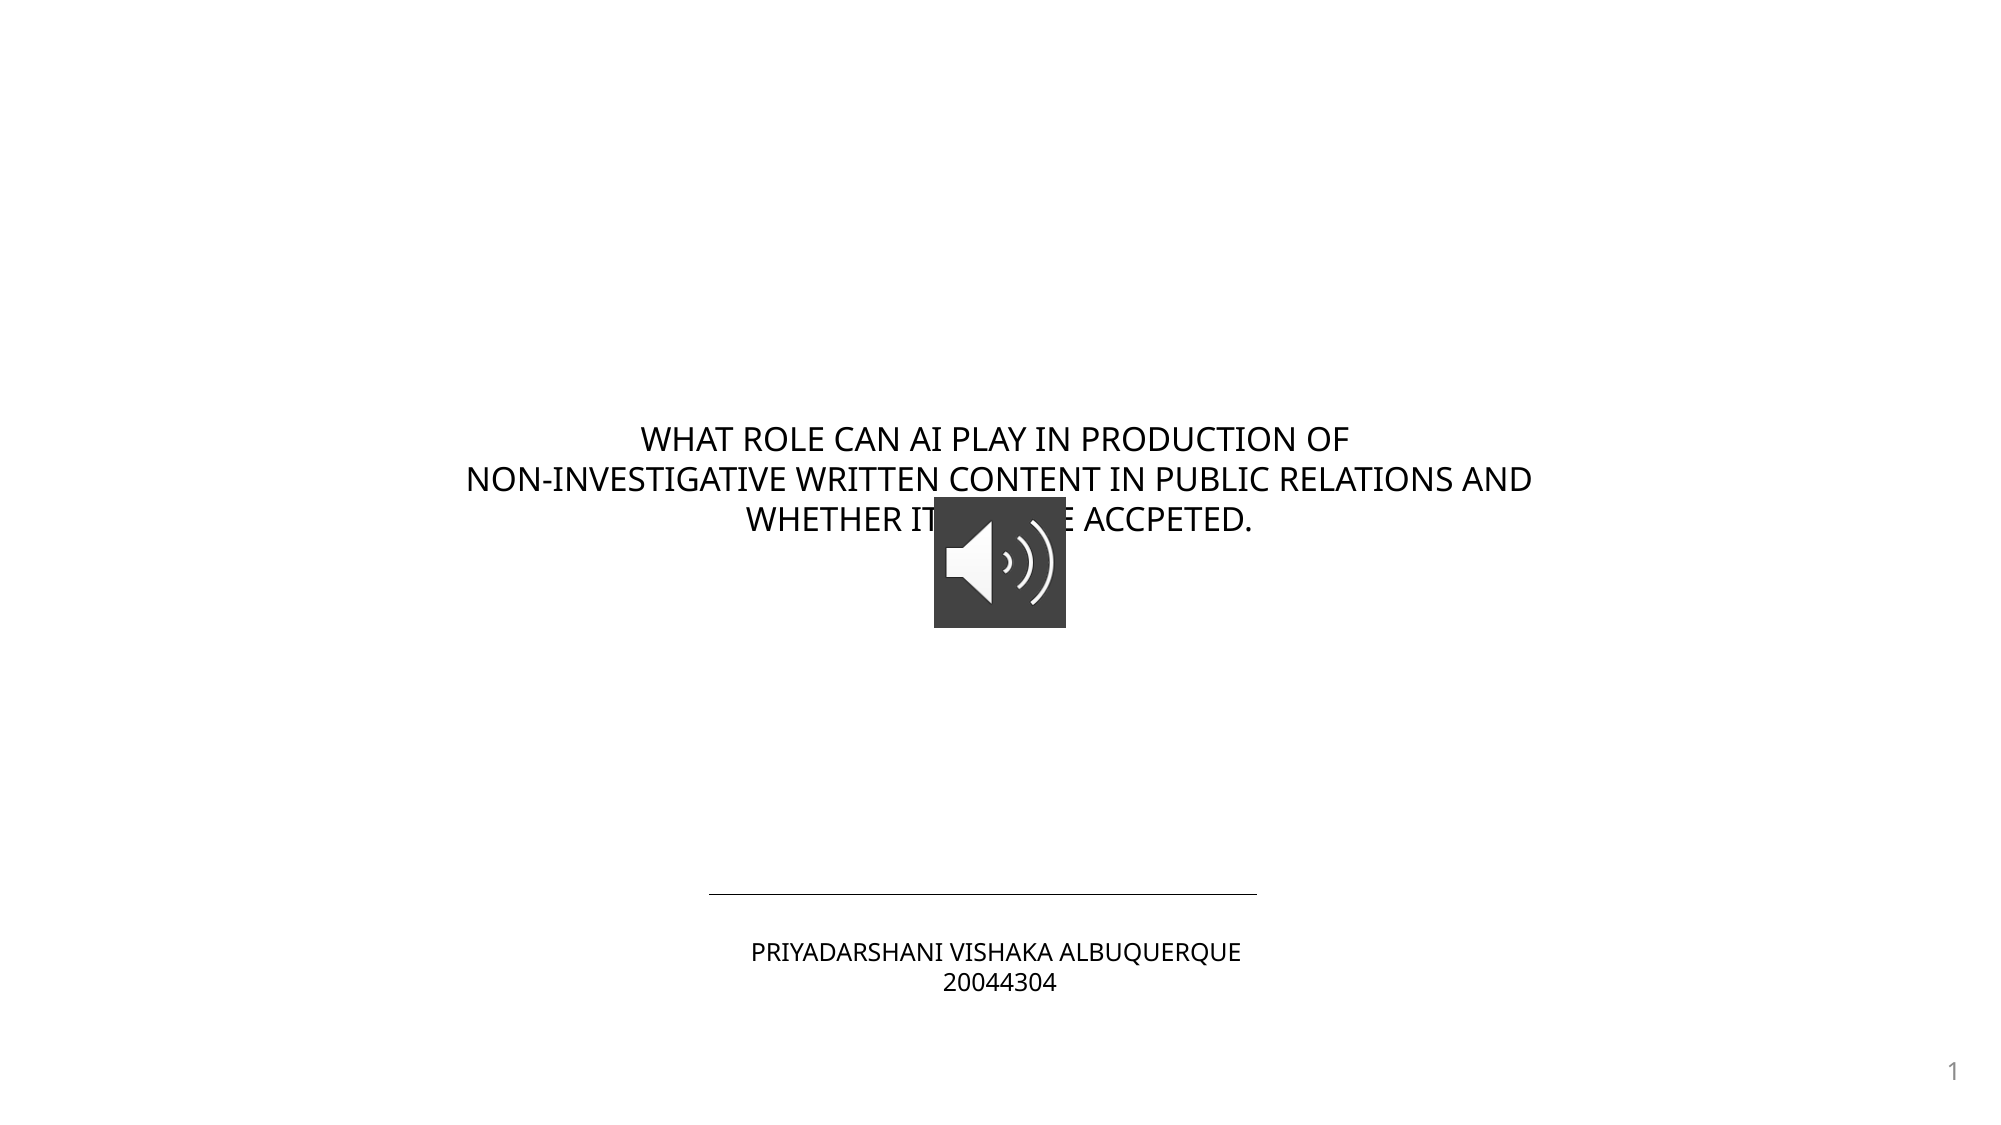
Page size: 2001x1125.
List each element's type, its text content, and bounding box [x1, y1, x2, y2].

picture [933, 495, 1067, 630]
text_box PRIYADARSHANI VISHAKA ALBUQUERQUE 20044304 [525, 929, 1474, 1034]
slide_number 1 [1525, 1042, 1976, 1103]
text_box WHAT ROLE CAN AI PLAY IN PRODUCTION OF NON-INVESTIGATIVE WRITTEN CONTENT IN PUBLIC RELATIONS AND WHETHER IT WILL BE ACCPETED. [397, 410, 1603, 546]
